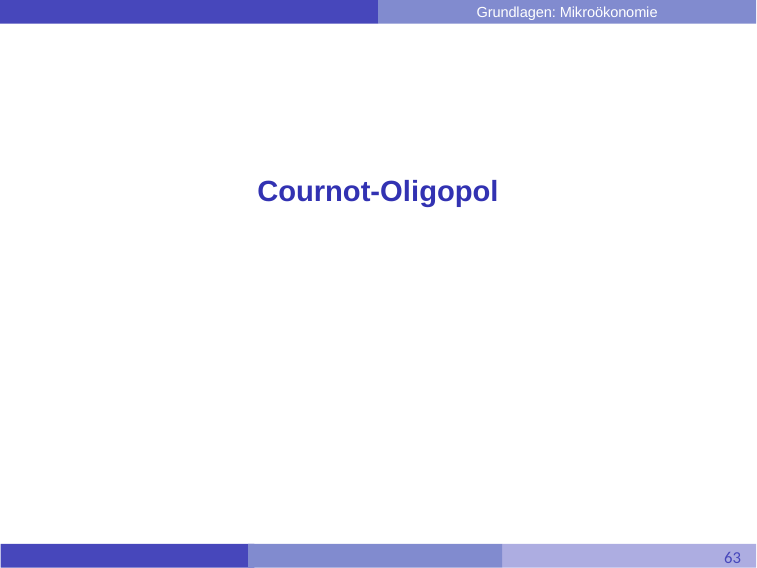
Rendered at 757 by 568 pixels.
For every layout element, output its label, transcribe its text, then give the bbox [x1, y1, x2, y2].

text_box 63 [586, 546, 757, 568]
title Cournot-Oligopol [56, 175, 700, 208]
